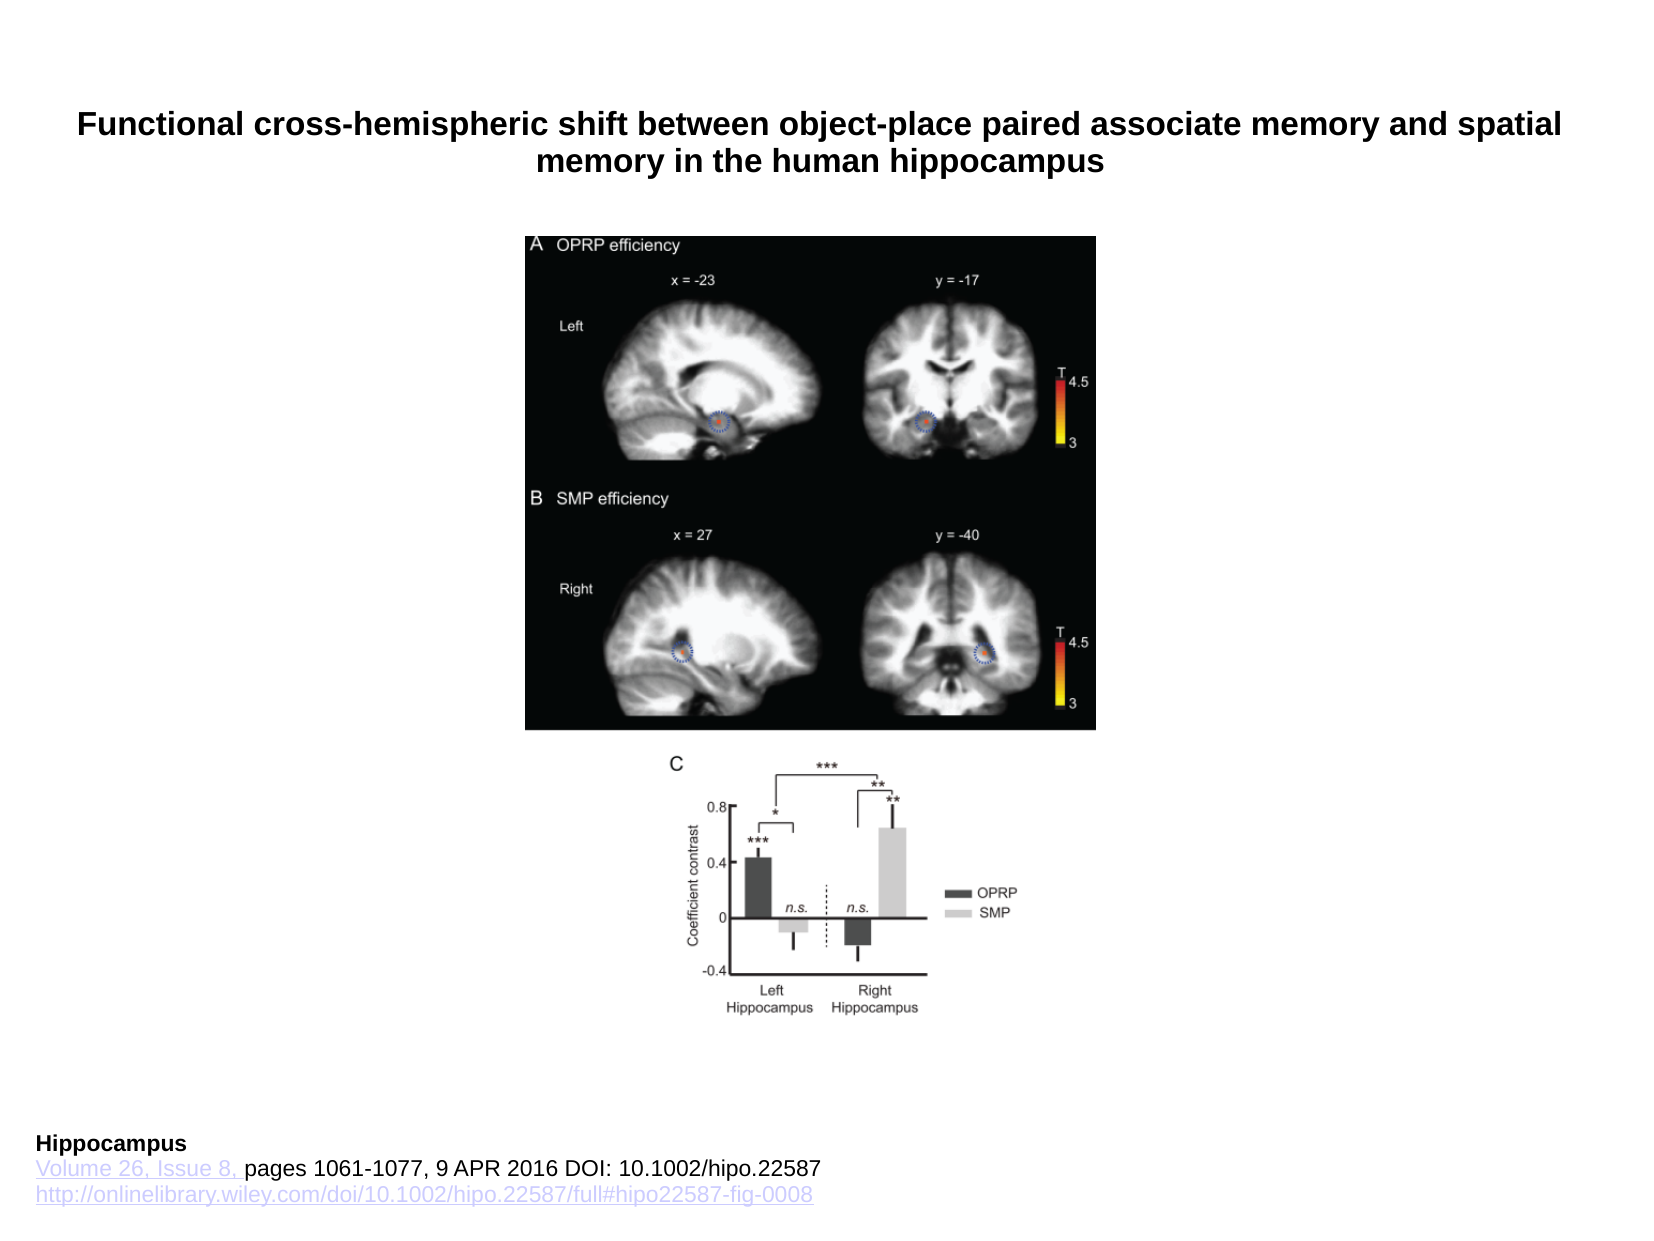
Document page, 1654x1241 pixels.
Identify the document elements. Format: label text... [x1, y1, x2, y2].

text_box Hippocampus Volume 26, Issue 8, pages 1061-1077, 9 APR 2016 DOI: 10.1002/hipo.22587 http://onlinelibrary.wiley.com/doi/10.1002/hipo.22587/full#hipo22587-fig-0008 [20, 1122, 1152, 1214]
picture [525, 235, 1096, 1018]
title Functional cross‐hemispheric shift between object‐place paired associate memory and spatial memory in the human hippocampus [76, 75, 1566, 207]
